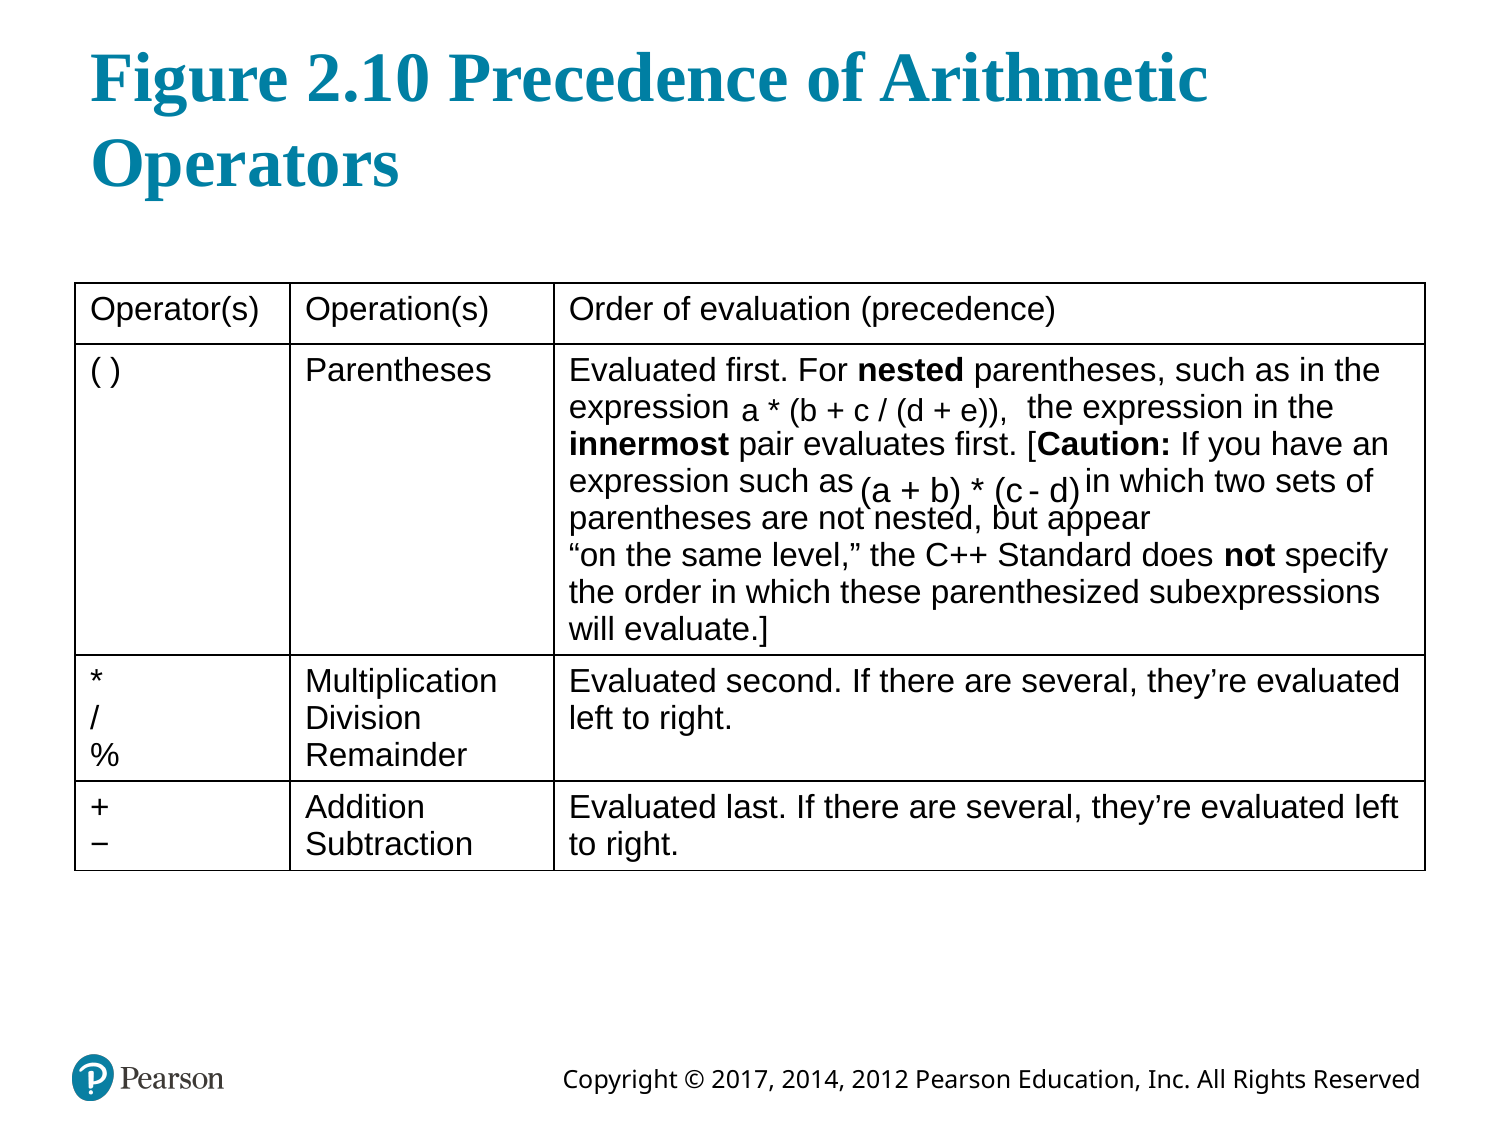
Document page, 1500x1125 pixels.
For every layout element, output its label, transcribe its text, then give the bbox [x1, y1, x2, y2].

picture [98, 1054, 224, 1101]
title Figure 2.10 Precedence of Arithmetic Operators [75, 35, 1425, 216]
table_cell Evaluated second. If there are several, they’re evaluated left to right. [555, 656, 1424, 780]
table_cell Evaluated last. If there are several, they’re evaluated left to right. [555, 782, 1424, 870]
table_cell Evaluated first. For nested parentheses, such as in the expression A asterisk left parenthesis b plus c slash left parenthesis d plus e right parenthesis right parenthesis the expression in the innermost pair evaluates first. [Caution: If you have an expression such as Left parenthesis a plus b right parenthesis asterisk left parenthesis c minus d right parenthesis in which two sets of parentheses are not nested, but appear “on the same level,” the C++ Standard does not specify the order in which these parenthesized subexpressions will evaluate.] [555, 345, 1424, 654]
table_cell Parentheses [291, 345, 553, 654]
table_cell + − [76, 782, 289, 870]
table_cell Multiplication Division Remainder [291, 656, 553, 780]
table_cell ( ) [76, 345, 289, 654]
table_header Operation(s) [291, 284, 553, 343]
picture [72, 1087, 83, 1101]
picture [72, 1054, 88, 1070]
table_header Order of evaluation (precedence) [555, 284, 1424, 343]
picture [80, 1063, 106, 1088]
table_header Operator(s) [76, 284, 289, 343]
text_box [855, 470, 1085, 518]
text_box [737, 392, 1013, 436]
table_cell * / % [76, 656, 289, 780]
table_cell Addition Subtraction [291, 782, 553, 870]
